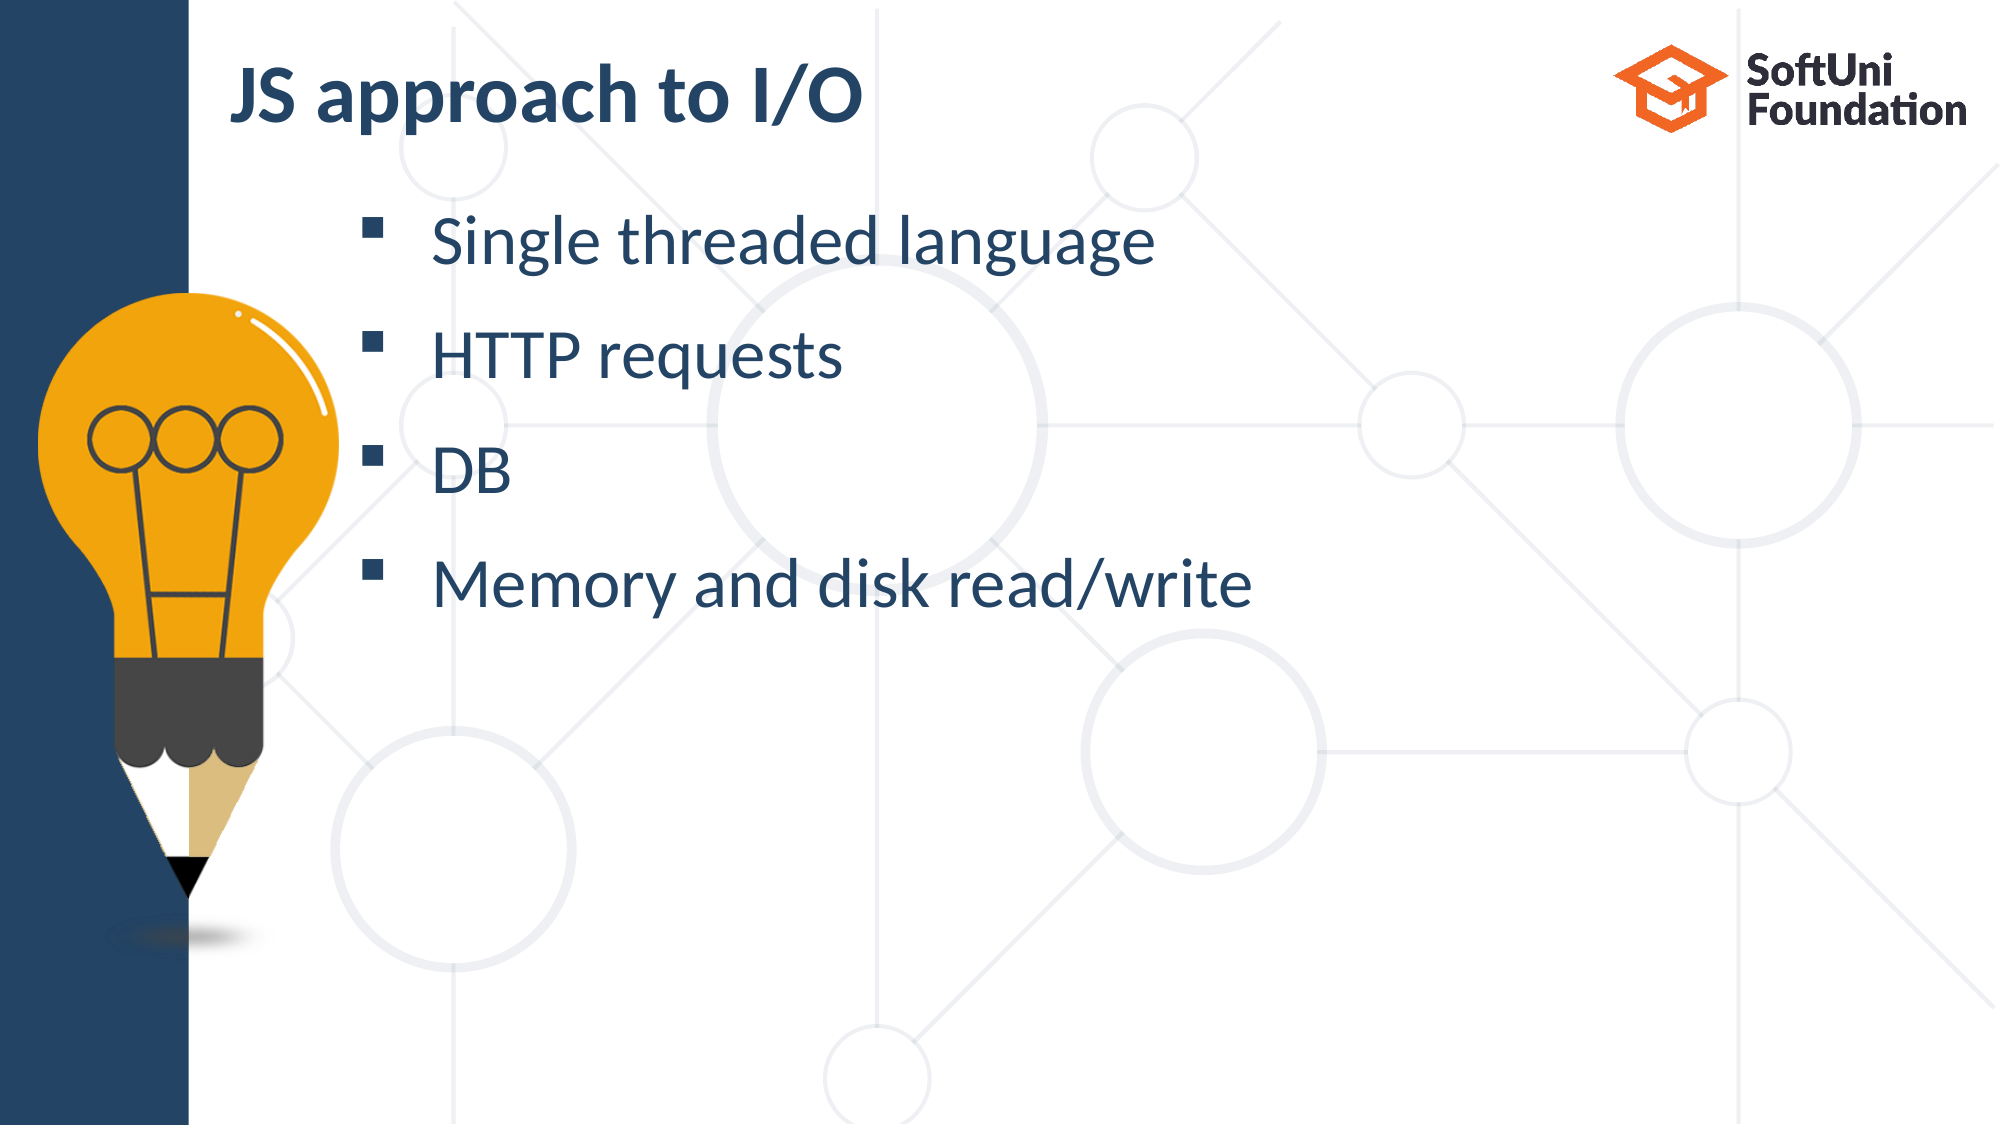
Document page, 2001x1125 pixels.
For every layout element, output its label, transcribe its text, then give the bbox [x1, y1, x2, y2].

list Single threaded language HTTP requests DB Memory and disk read/write [338, 183, 1968, 1050]
picture [1613, 44, 1966, 133]
picture [38, 293, 338, 961]
title JS approach to I/O [212, 16, 1591, 162]
